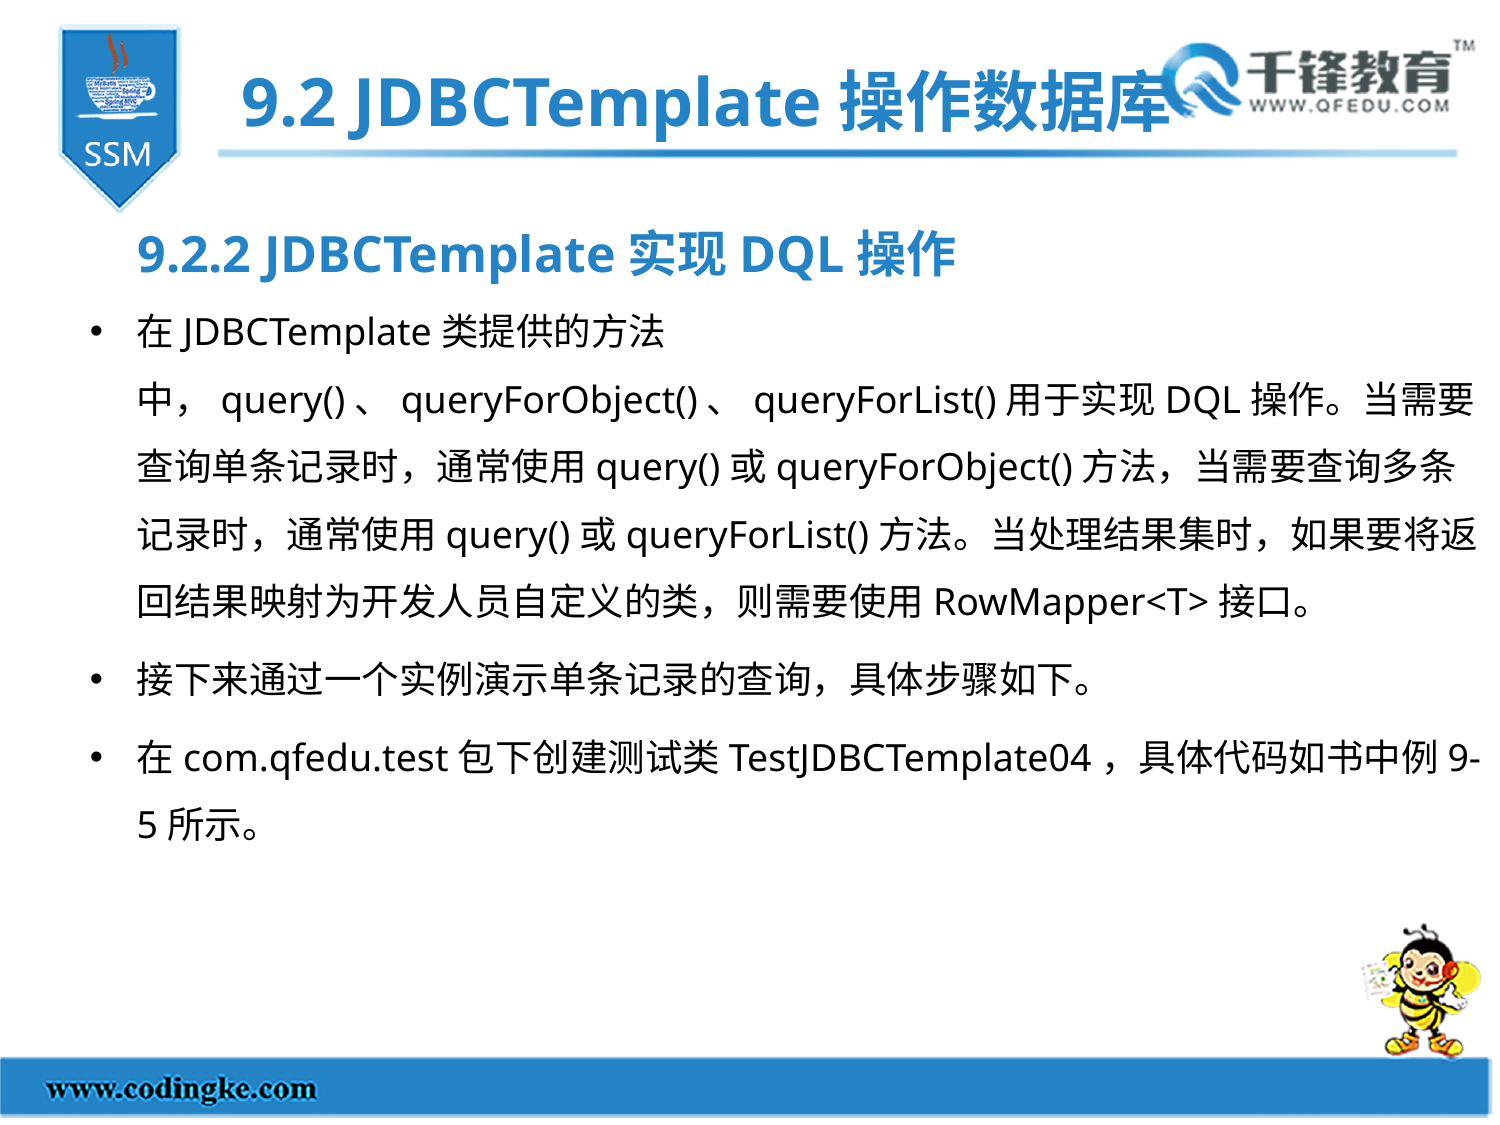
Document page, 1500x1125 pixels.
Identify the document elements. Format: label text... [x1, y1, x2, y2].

text_box 在JDBCTemplate类提供的方法中，query()、queryForObject()、queryForList()用于实现DQL操作。当需要查询单条记录时，通常使用query()或queryForObject()方法，当需要查询多条记录时，通常使用query()或queryForList()方法。当处理结果集时，如果要将返回结果映射为开发人员自定义的类，则需要使用RowMapper<T>接口。 接下来通过一个实例演示单条记录的查询，具体步骤如下。 在com.qfedu.test包下创建测试类TestJDBCTemplate04，具体代码如书中例9-5所示。 [0, 278, 1500, 854]
picture [0, 0, 1500, 278]
text_box 9.2 JDBCTemplate操作数据库 [226, 53, 1204, 146]
picture [0, 854, 1500, 1125]
text_box 9.2.2 JDBCTemplate实现DQL操作 [122, 215, 1126, 278]
